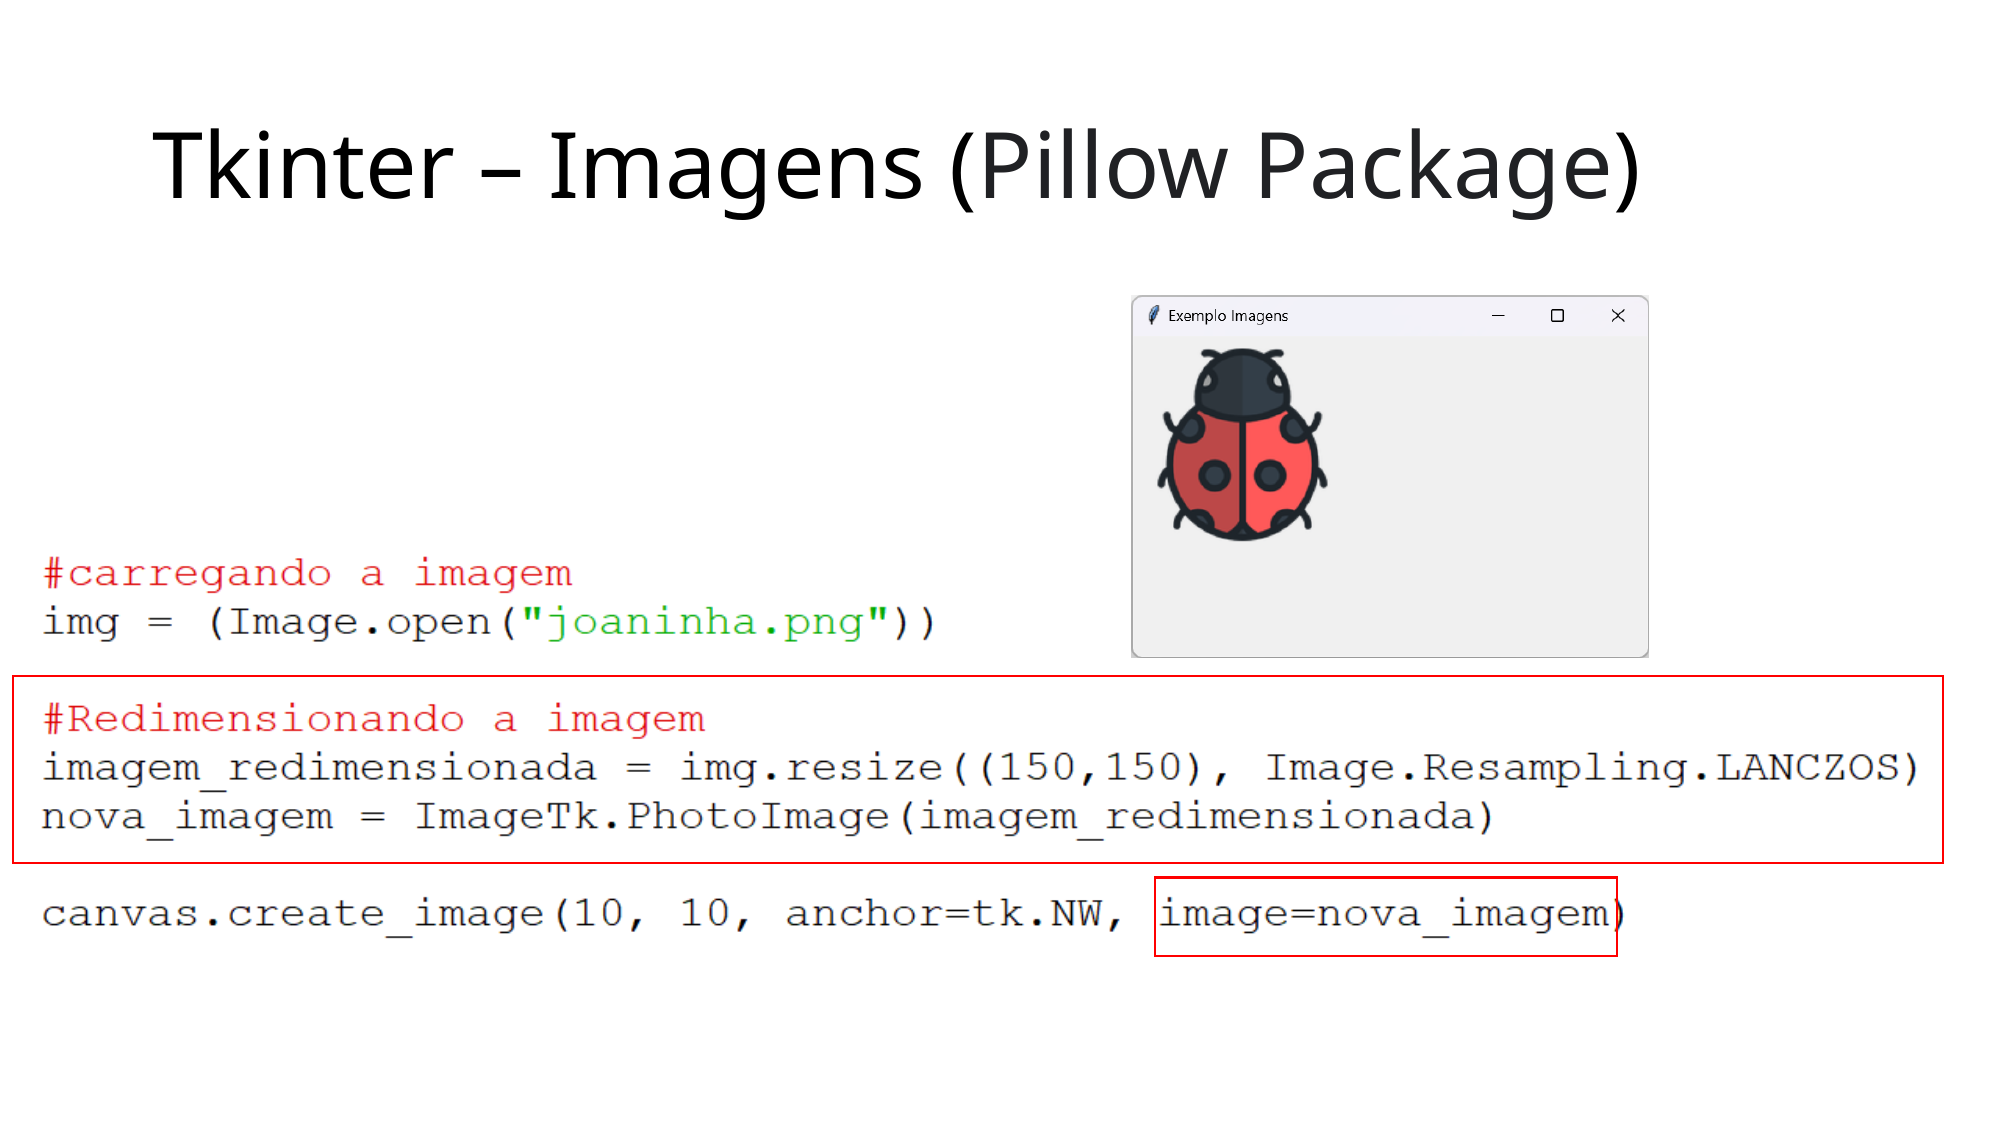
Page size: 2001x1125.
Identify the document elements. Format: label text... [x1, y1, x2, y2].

text_box [12, 675, 36, 864]
picture [36, 295, 1931, 957]
text_box [1931, 675, 1944, 864]
title Tkinter – Imagens (Pillow Package) [137, 59, 1915, 278]
